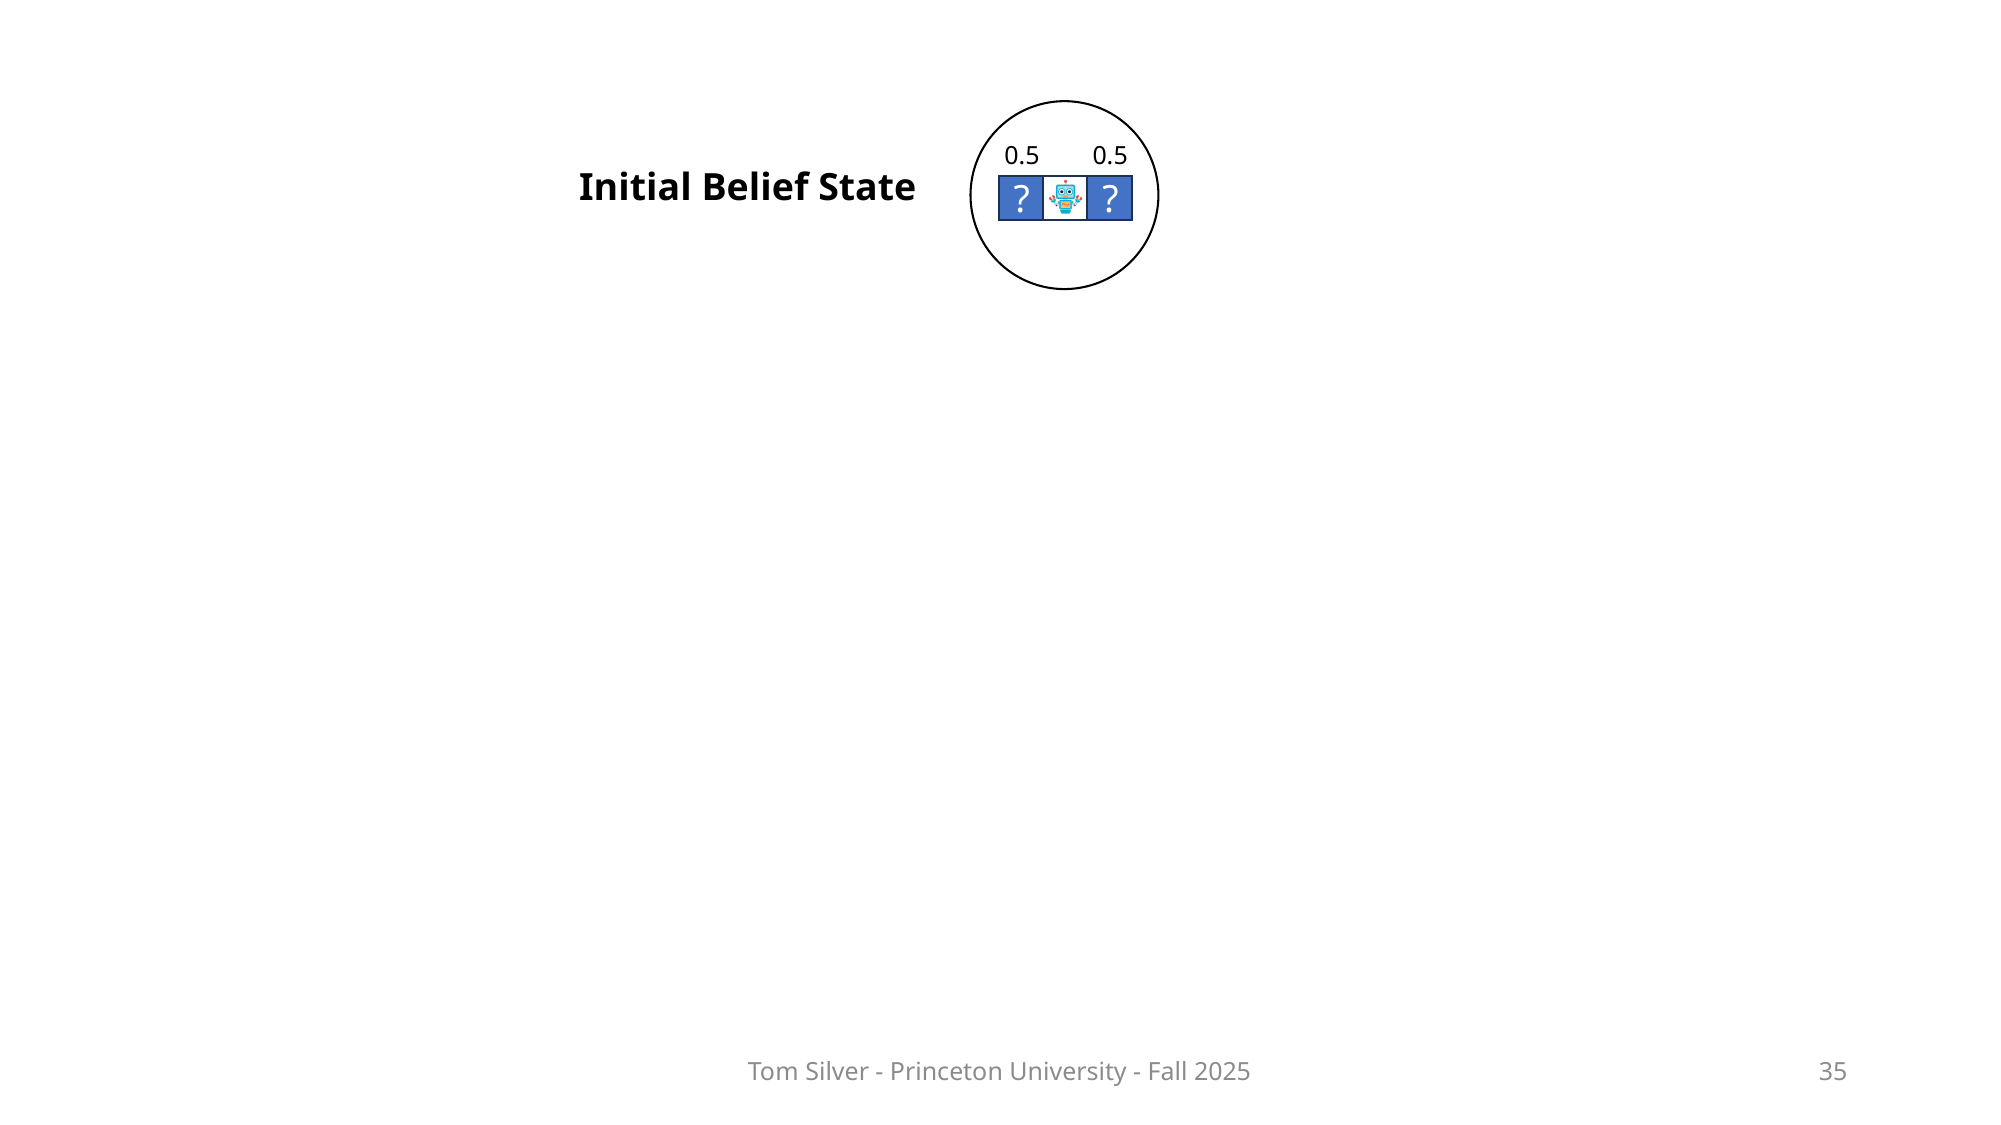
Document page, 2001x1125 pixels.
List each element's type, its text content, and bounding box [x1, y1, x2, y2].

text_box 0.5 [1077, 132, 1143, 177]
slide_number 35 [1412, 1042, 1863, 1103]
text_box [1042, 175, 1086, 221]
picture [1048, 179, 1083, 214]
text_box Initial Belief State [564, 155, 932, 215]
text_box ? [1086, 177, 1133, 221]
text_box [969, 137, 1160, 291]
text_box 0.5 [989, 132, 1055, 177]
text_box ? [998, 177, 1042, 221]
footer Tom Silver - Princeton University - Fall 2025 [662, 1042, 1338, 1103]
text_box [993, 100, 1136, 175]
